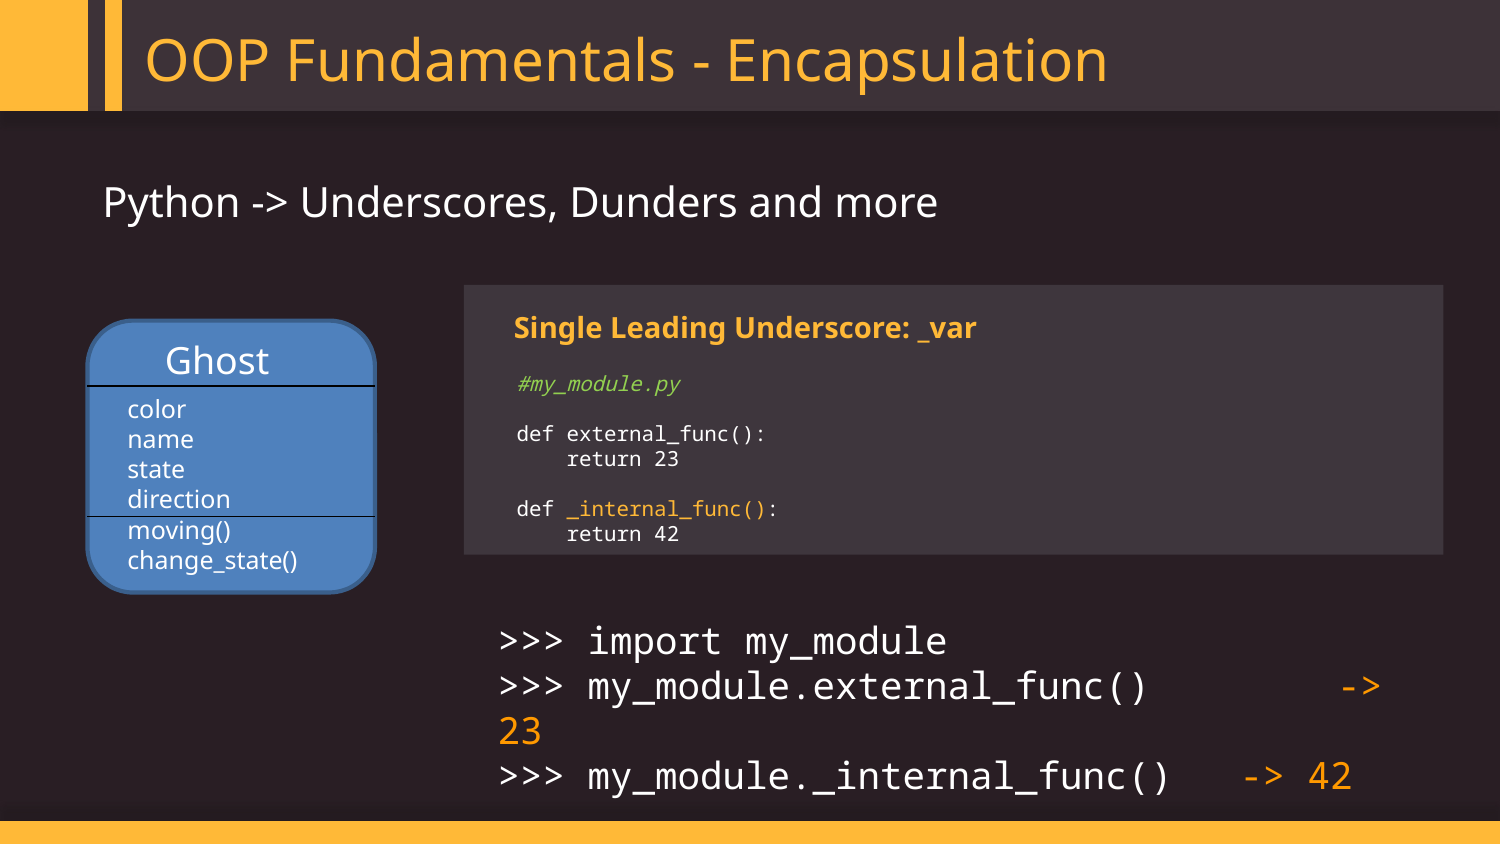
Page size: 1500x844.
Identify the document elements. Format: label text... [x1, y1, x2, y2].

text_box [462, 283, 1445, 557]
text_box #my_module.py def external_func(): return 23 def _internal_func(): return 42 [501, 362, 1444, 553]
text_box OOP Fundamentals - Encapsulation [129, 15, 1412, 101]
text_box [87, 320, 376, 593]
text_box Python -> Underscores, Dunders and more [87, 168, 1387, 234]
text_box >>> import my_module >>> my_module.external_func() -> 23 >>> my_module._internal_func() -> 42 [483, 609, 1425, 804]
picture [0, 0, 1500, 844]
text_box Single Leading Underscore: _var [498, 301, 1074, 352]
